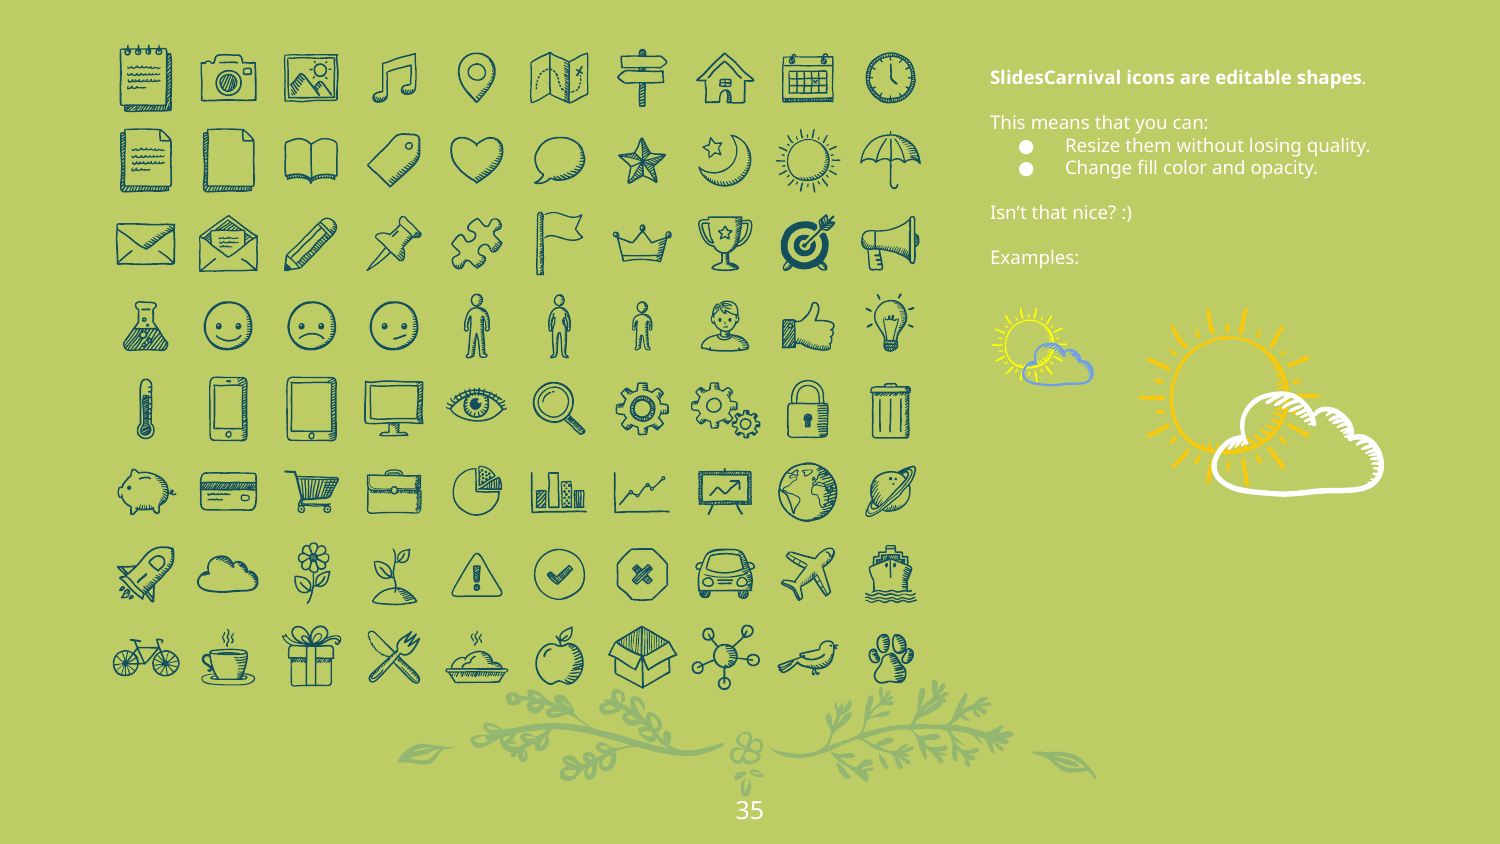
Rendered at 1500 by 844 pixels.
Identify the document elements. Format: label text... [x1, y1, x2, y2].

text_box [631, 301, 653, 351]
text_box [445, 650, 509, 684]
text_box [698, 216, 753, 272]
text_box [1226, 460, 1231, 472]
text_box [463, 293, 491, 359]
text_box [283, 54, 339, 103]
text_box [782, 53, 834, 103]
text_box [284, 137, 338, 185]
text_box [870, 382, 911, 439]
text_box [470, 630, 483, 646]
text_box [450, 136, 504, 184]
text_box [1225, 322, 1229, 333]
text_box [781, 301, 835, 351]
text_box [548, 294, 571, 359]
text_box [530, 51, 589, 104]
text_box [868, 633, 914, 684]
text_box [286, 376, 338, 442]
text_box [865, 52, 916, 104]
text_box [615, 382, 669, 436]
text_box [1138, 395, 1165, 400]
text_box [116, 546, 175, 603]
text_box [369, 301, 419, 351]
text_box [366, 216, 422, 272]
text_box [691, 382, 761, 439]
text_box [199, 215, 259, 273]
text_box [222, 628, 234, 647]
text_box [202, 128, 255, 193]
text_box [860, 131, 921, 190]
text_box [778, 462, 838, 522]
text_box [1295, 393, 1320, 399]
text_box [1206, 457, 1213, 484]
text_box [780, 214, 836, 271]
text_box [364, 380, 424, 437]
text_box [197, 555, 259, 594]
text_box [696, 52, 755, 104]
text_box [1211, 391, 1385, 497]
text_box [617, 48, 668, 107]
text_box [698, 134, 752, 187]
text_box [281, 625, 342, 687]
text_box [612, 224, 672, 263]
text_box [780, 547, 835, 602]
text_box [861, 215, 920, 271]
text_box [874, 299, 914, 352]
text_box [119, 44, 173, 113]
text_box [451, 552, 503, 598]
text_box [371, 548, 418, 606]
text_box [457, 52, 496, 103]
text_box [1169, 335, 1290, 454]
text_box [284, 217, 338, 272]
text_box [1171, 449, 1191, 468]
text_box [1034, 370, 1038, 382]
text_box [366, 469, 422, 514]
text_box [778, 128, 837, 192]
text_box [445, 387, 507, 422]
text_box [203, 301, 253, 351]
text_box [618, 137, 666, 184]
text_box [532, 381, 586, 435]
text_box [1155, 409, 1166, 414]
text_box [1194, 454, 1201, 465]
text_box [1154, 378, 1164, 384]
text_box [1022, 342, 1094, 387]
text_box [812, 182, 816, 193]
text_box [1255, 454, 1263, 464]
text_box [287, 301, 337, 351]
text_box [372, 52, 417, 103]
text_box [1256, 329, 1262, 339]
text_box [786, 379, 829, 439]
text_box [1267, 446, 1285, 470]
text_box [533, 548, 586, 601]
text_box [294, 542, 331, 605]
text_box [1269, 325, 1285, 348]
text_box [864, 545, 917, 604]
text_box [115, 223, 176, 266]
text_box [1287, 355, 1310, 368]
text_box [451, 217, 503, 270]
text_box [691, 624, 760, 691]
text_box [616, 548, 669, 601]
text_box [695, 548, 755, 599]
text_box [112, 638, 180, 677]
text_box [1146, 357, 1171, 372]
text_box [1206, 308, 1215, 335]
text_box [700, 300, 750, 352]
text_box [536, 211, 584, 276]
text_box [1241, 458, 1250, 487]
text_box [1195, 328, 1201, 339]
text_box [199, 472, 258, 512]
text_box [1146, 423, 1170, 438]
text_box [777, 640, 839, 676]
text_box [452, 465, 503, 516]
text_box [367, 133, 421, 188]
text_box [117, 468, 177, 516]
slide_number 35 [705, 779, 795, 844]
text_box [533, 136, 586, 185]
text_box [136, 378, 155, 440]
text_box [1221, 406, 1289, 455]
text_box [607, 625, 678, 689]
text_box SlidesCarnival icons are editable shapes. This means that you can: Resize them without losing quality. Change fill color and opacity. Isn’t that nice? :) Examples: [974, 51, 1401, 302]
text_box [865, 465, 917, 518]
text_box [613, 472, 670, 514]
text_box [530, 472, 587, 514]
text_box [1292, 379, 1302, 384]
text_box [209, 376, 248, 442]
text_box [1238, 308, 1249, 335]
text_box [1286, 423, 1310, 438]
text_box [200, 53, 257, 102]
text_box [535, 626, 584, 685]
text_box [201, 648, 256, 686]
text_box [367, 630, 421, 684]
text_box [995, 307, 1063, 375]
text_box [698, 467, 753, 516]
text_box [1170, 325, 1188, 349]
text_box [120, 128, 173, 193]
text_box [284, 470, 339, 514]
text_box [122, 301, 169, 352]
